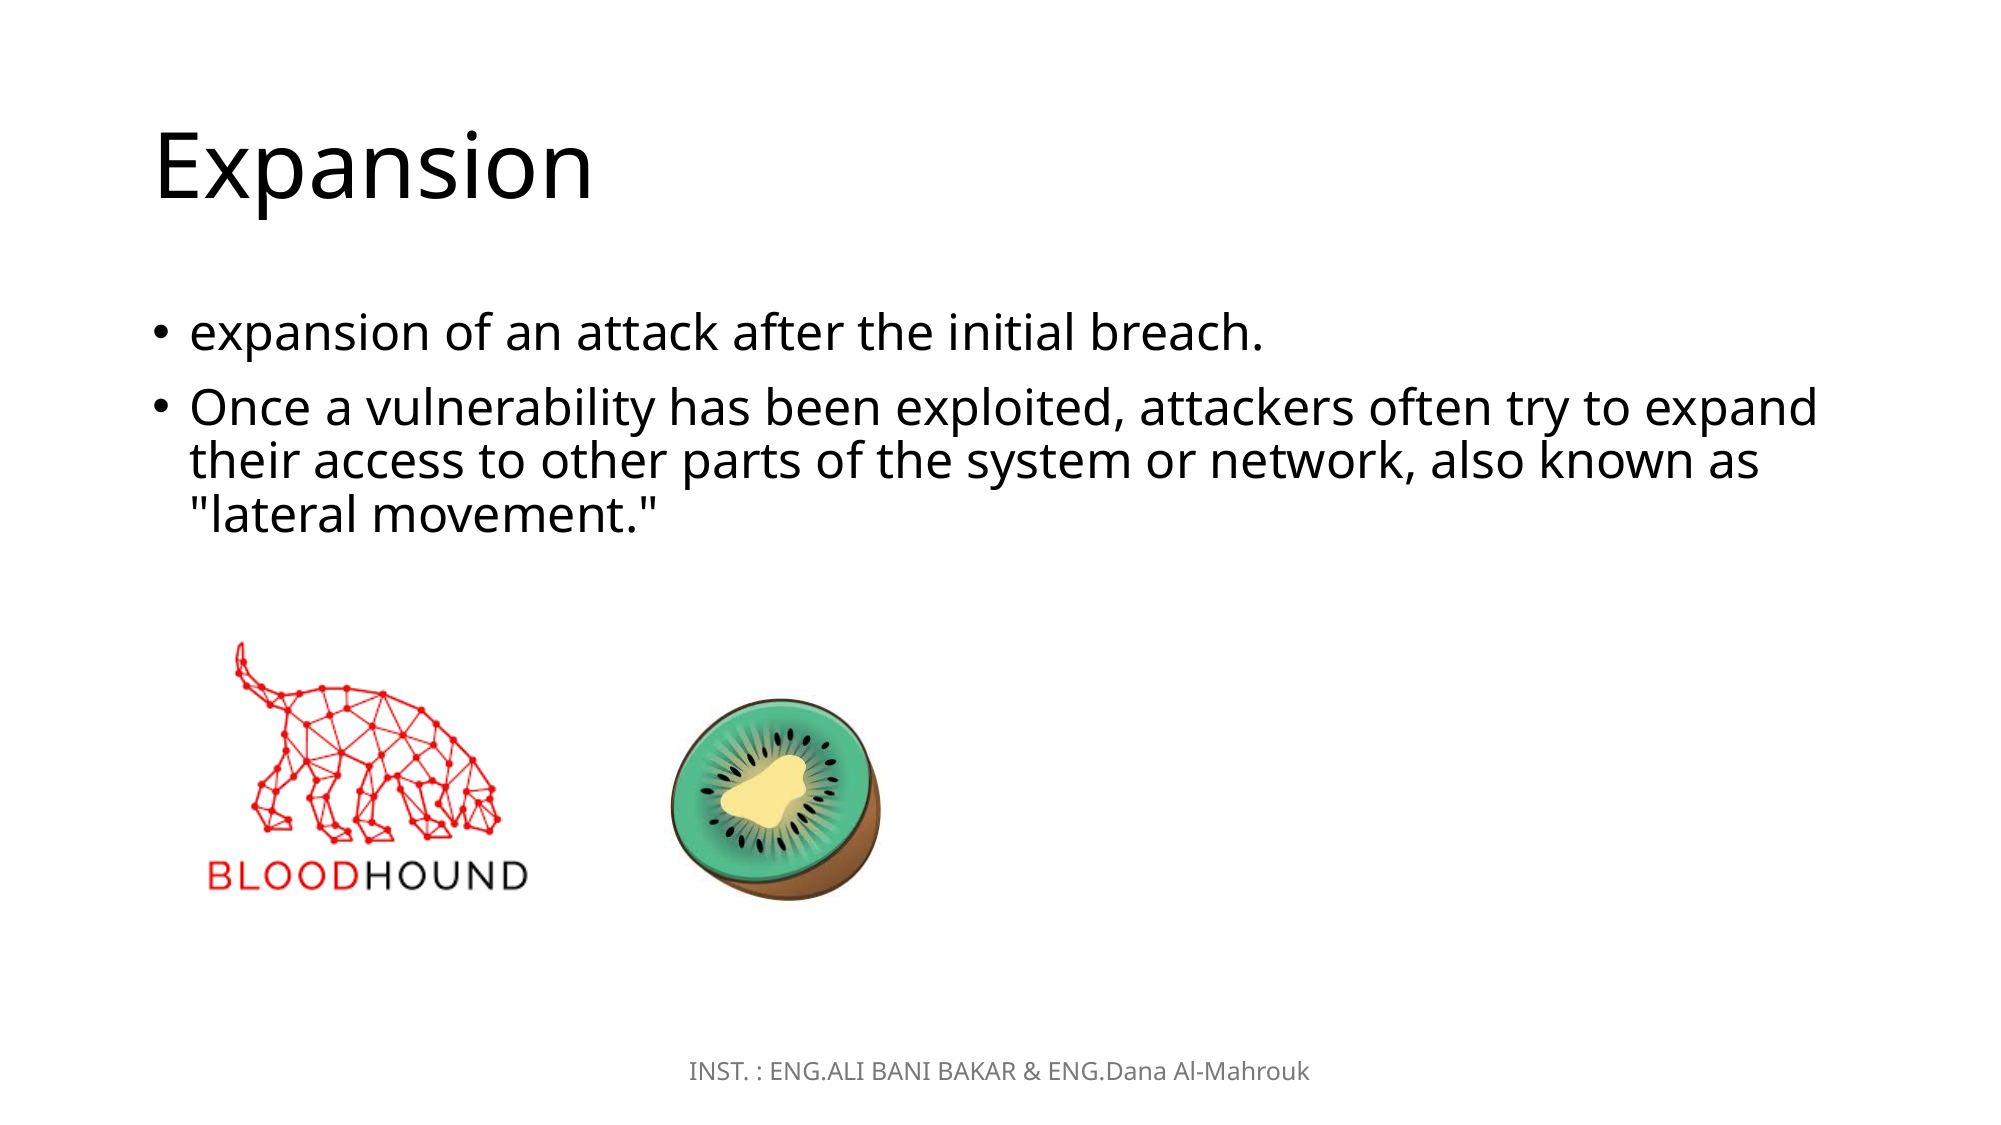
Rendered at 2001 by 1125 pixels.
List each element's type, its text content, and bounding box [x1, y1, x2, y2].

title Expansion [137, 59, 1863, 278]
picture [661, 686, 891, 915]
list expansion of an attack after the initial breach. Once a vulnerability has been exploited, attackers often try to expand their access to other parts of the system or network, also known as "lateral movement." [137, 299, 1925, 1014]
footer INST. : ENG.ALI BANI BAKAR & ENG.Dana Al-Mahrouk [662, 1042, 1338, 1103]
picture [192, 589, 545, 943]
